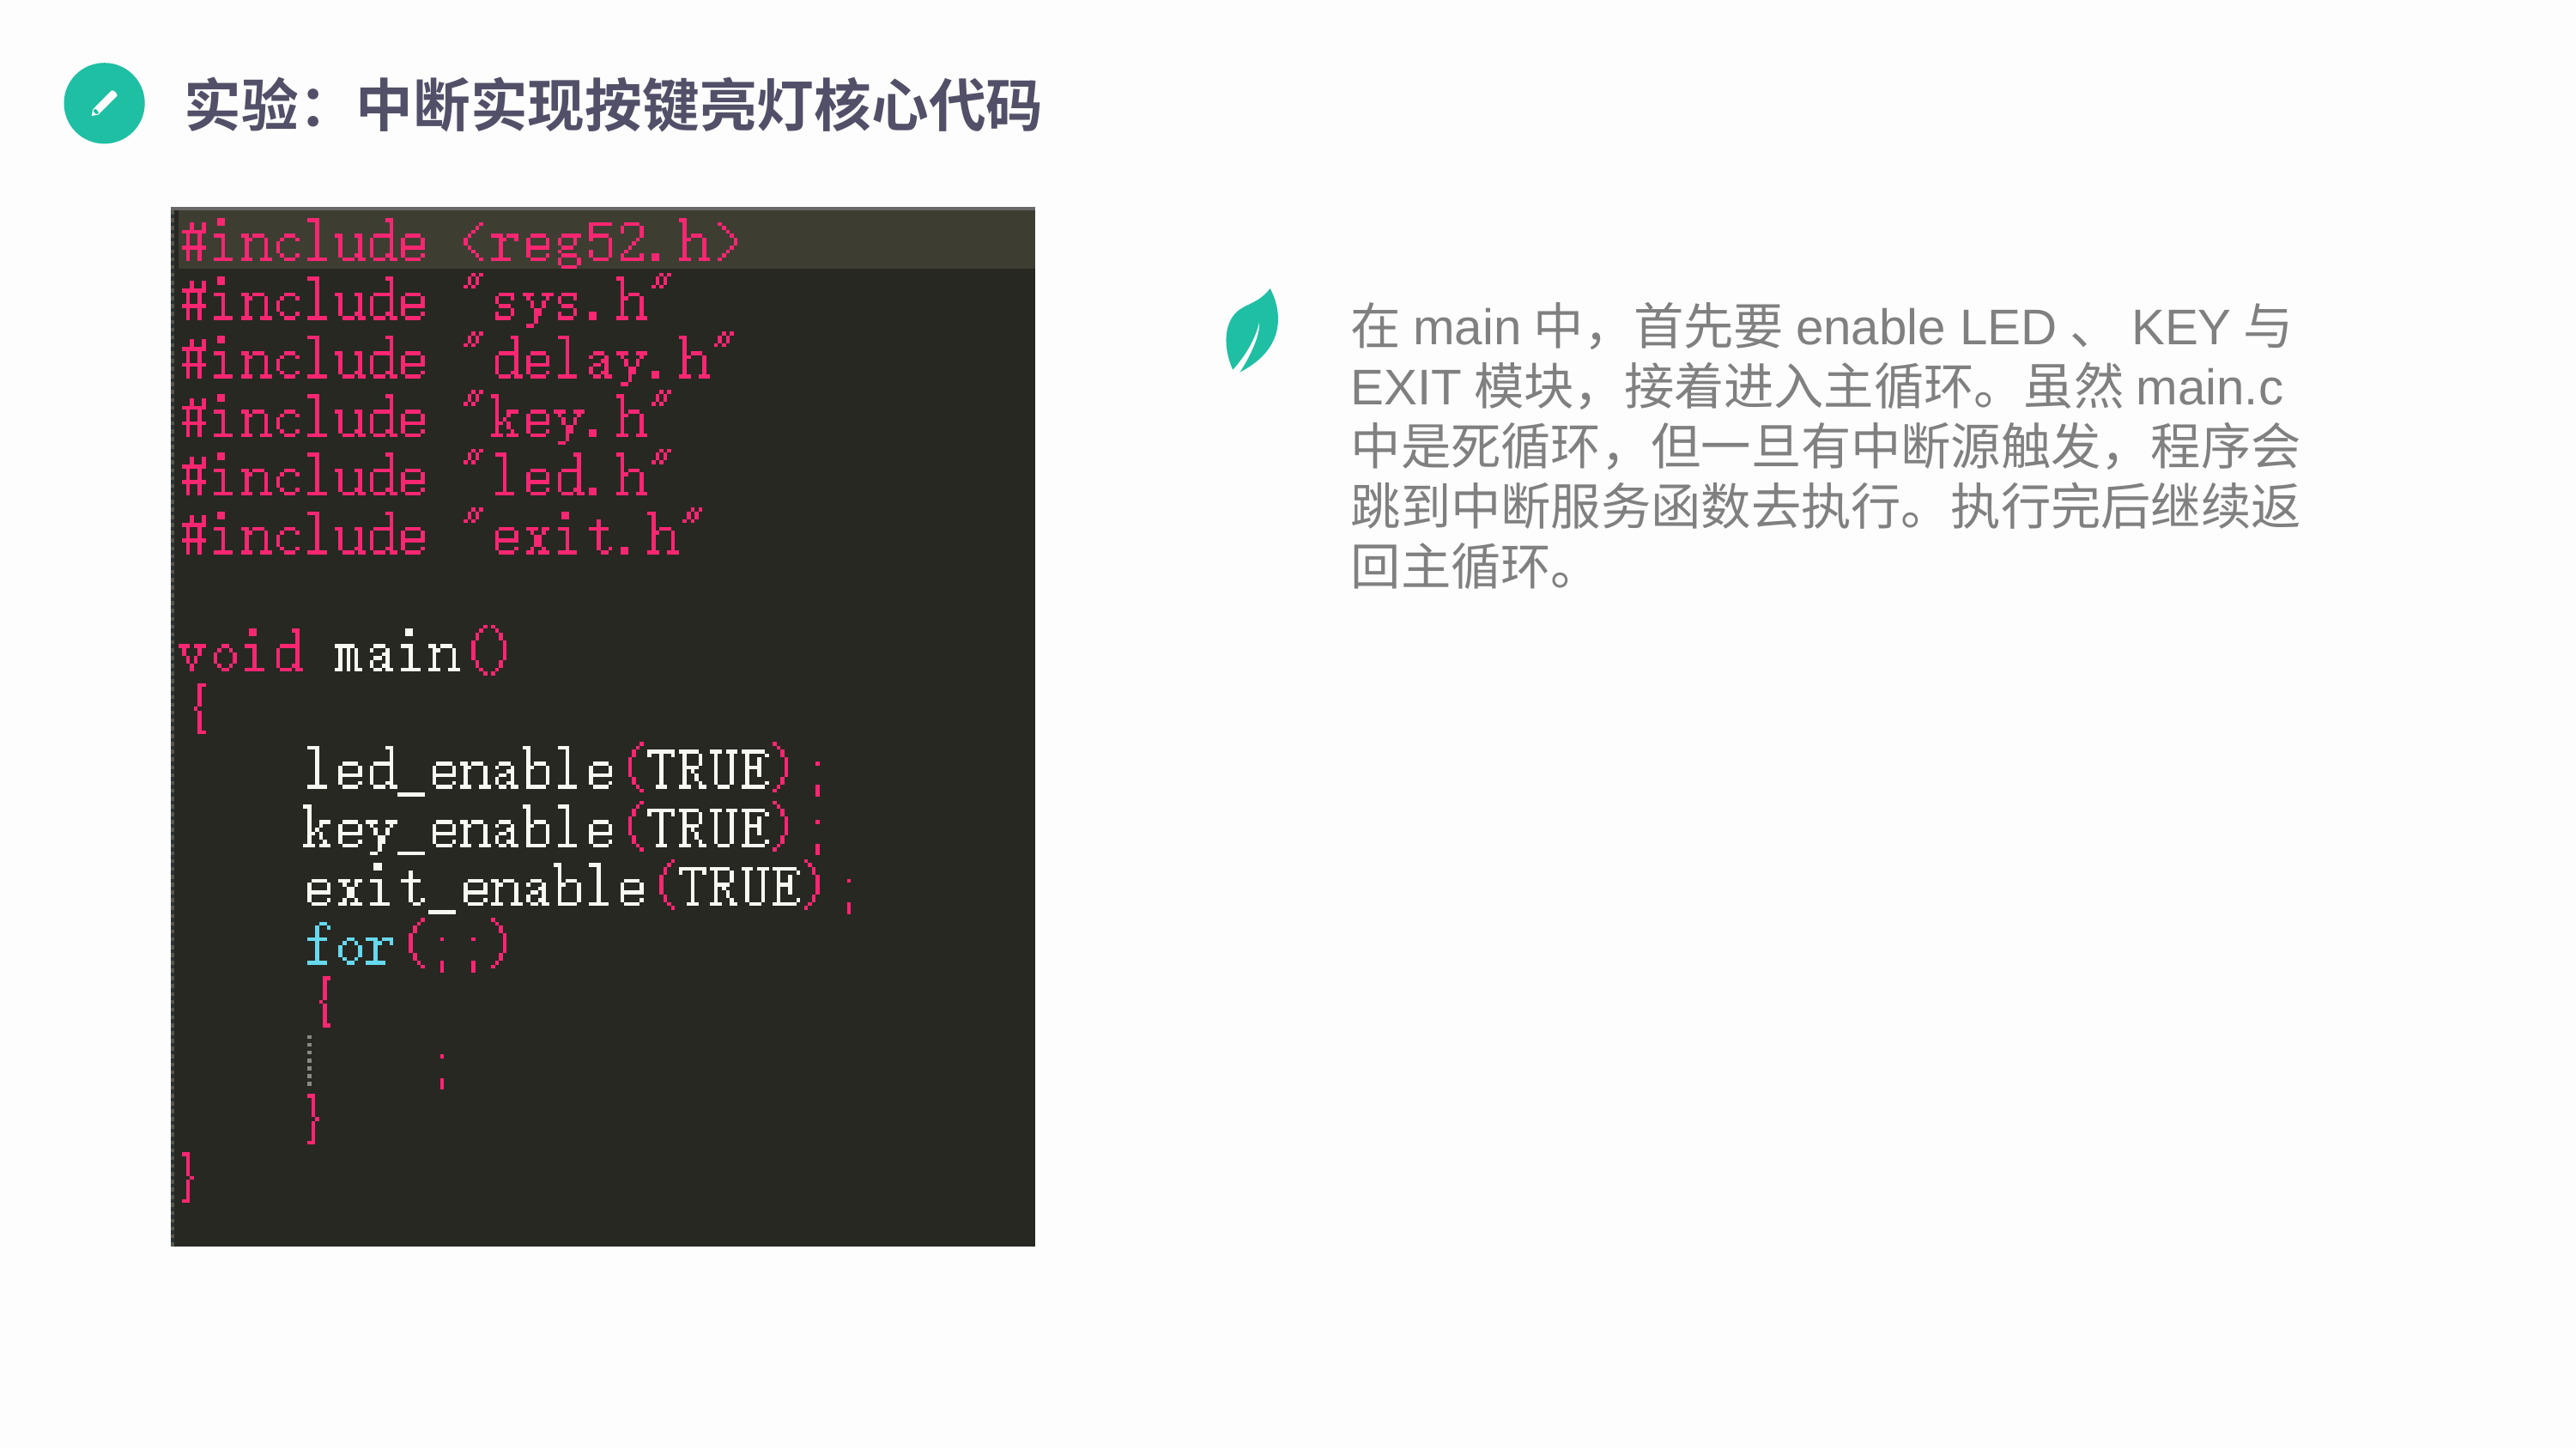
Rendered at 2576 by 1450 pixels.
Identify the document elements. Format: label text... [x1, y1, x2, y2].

picture [171, 207, 1035, 1247]
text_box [64, 63, 145, 144]
text_box 实验：中断实现按键亮灯核心代码 [171, 63, 1106, 144]
text_box 在main中，首先要enable LED、KEY与EXIT模块，接着进入主循环。虽然main.c中是死循环，但一旦有中断源触发，程序会跳到中断服务函数去执行。执行完后继续返回主循环。 [1338, 288, 2353, 602]
text_box [1226, 288, 1278, 373]
